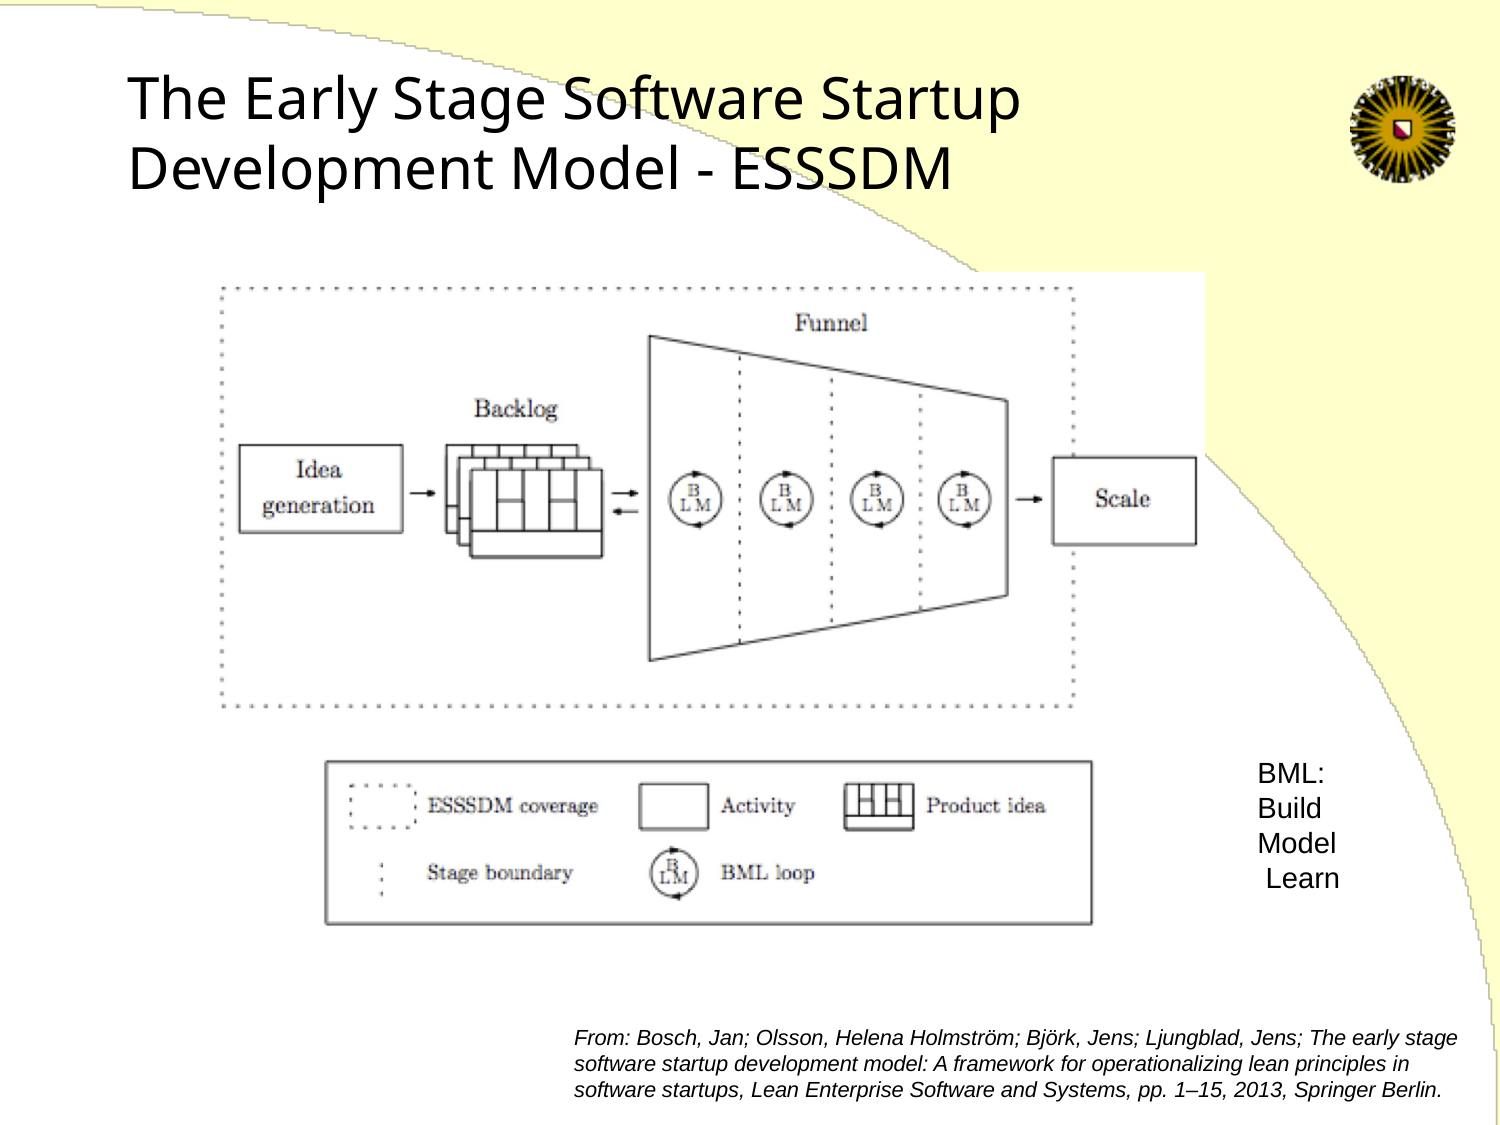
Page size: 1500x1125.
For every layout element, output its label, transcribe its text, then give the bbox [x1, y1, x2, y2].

title The Early Stage Software Startup Development Model - ESSSDM [112, 37, 1325, 225]
text_box BML: Build Model Learn [1242, 747, 1357, 903]
picture [0, 3, 1500, 1125]
text_box From: Bosch, Jan; Olsson, Helena Holmström; Björk, Jens; Ljungblad, Jens; The early stage software startup development model: A framework for operationalizing lean principles in software startups, Lean Enterprise Software and Systems, pp. 1–15, 2013, Springer Berlin. [559, 1015, 1500, 1110]
